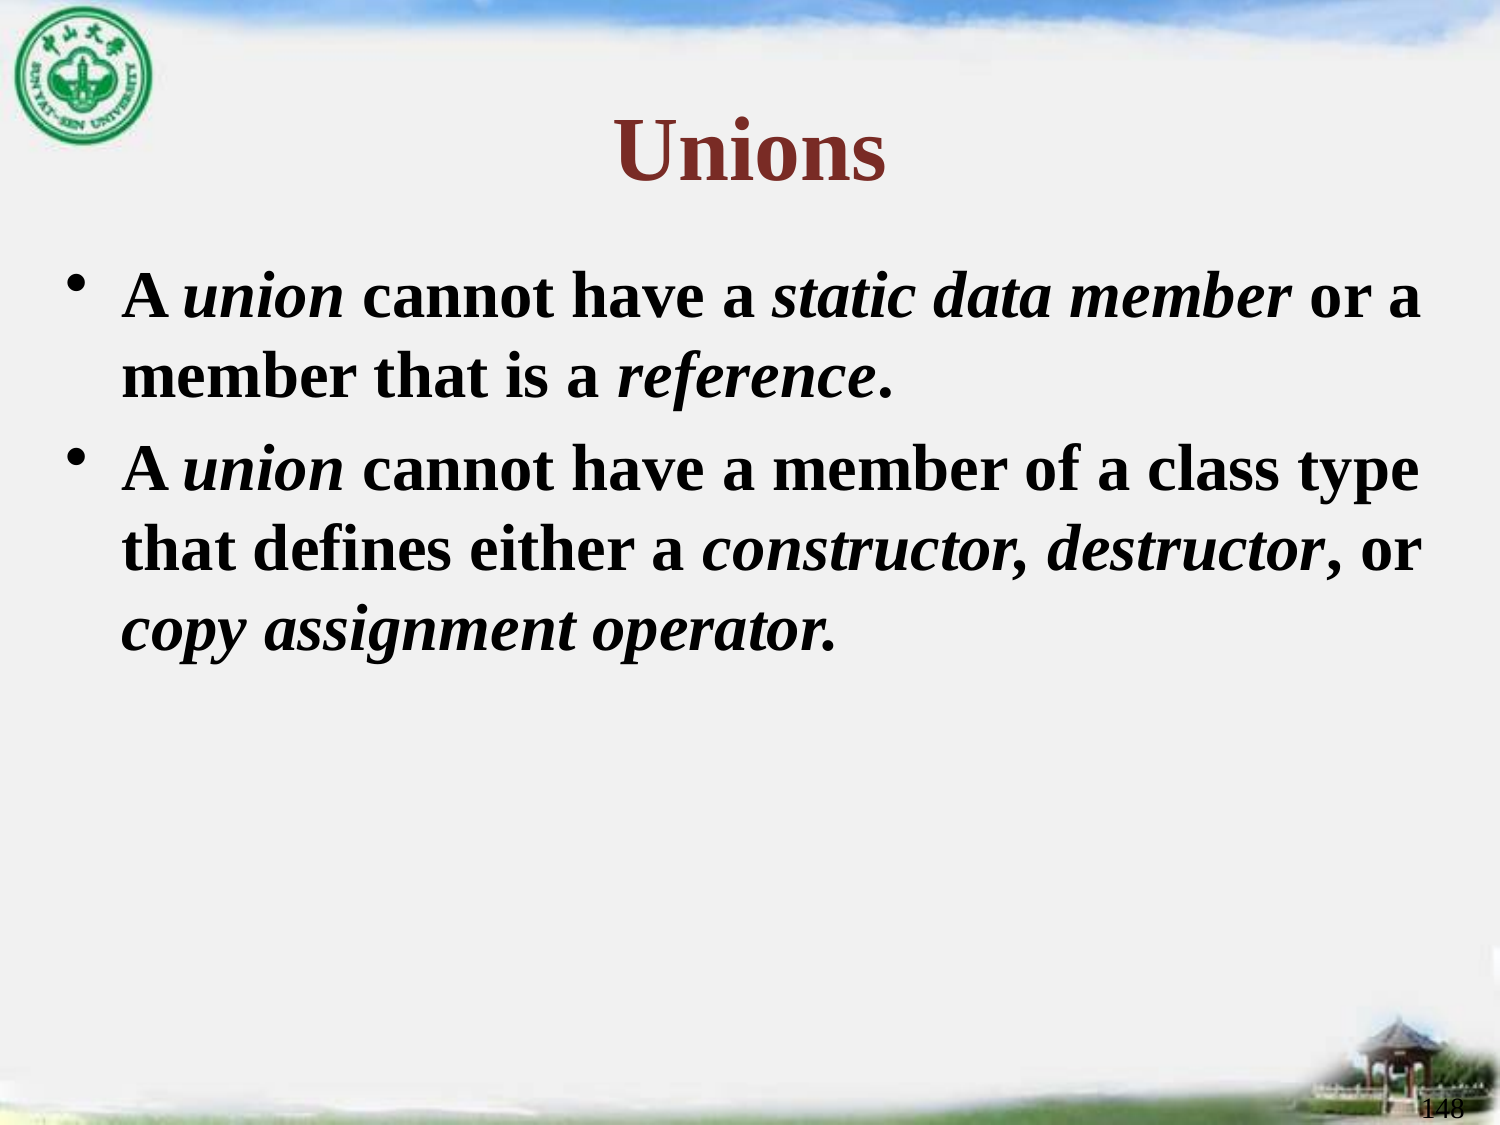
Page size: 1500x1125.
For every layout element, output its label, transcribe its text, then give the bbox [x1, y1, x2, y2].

list A union cannot have a static data member or a member that is a reference. A union cannot have a member of a class type that defines either a constructor, destructor, or copy assignment operator. [50, 243, 1452, 694]
slide_number 148 [1104, 1081, 1481, 1125]
picture [0, 0, 1500, 1125]
title Unions [75, 62, 1425, 225]
